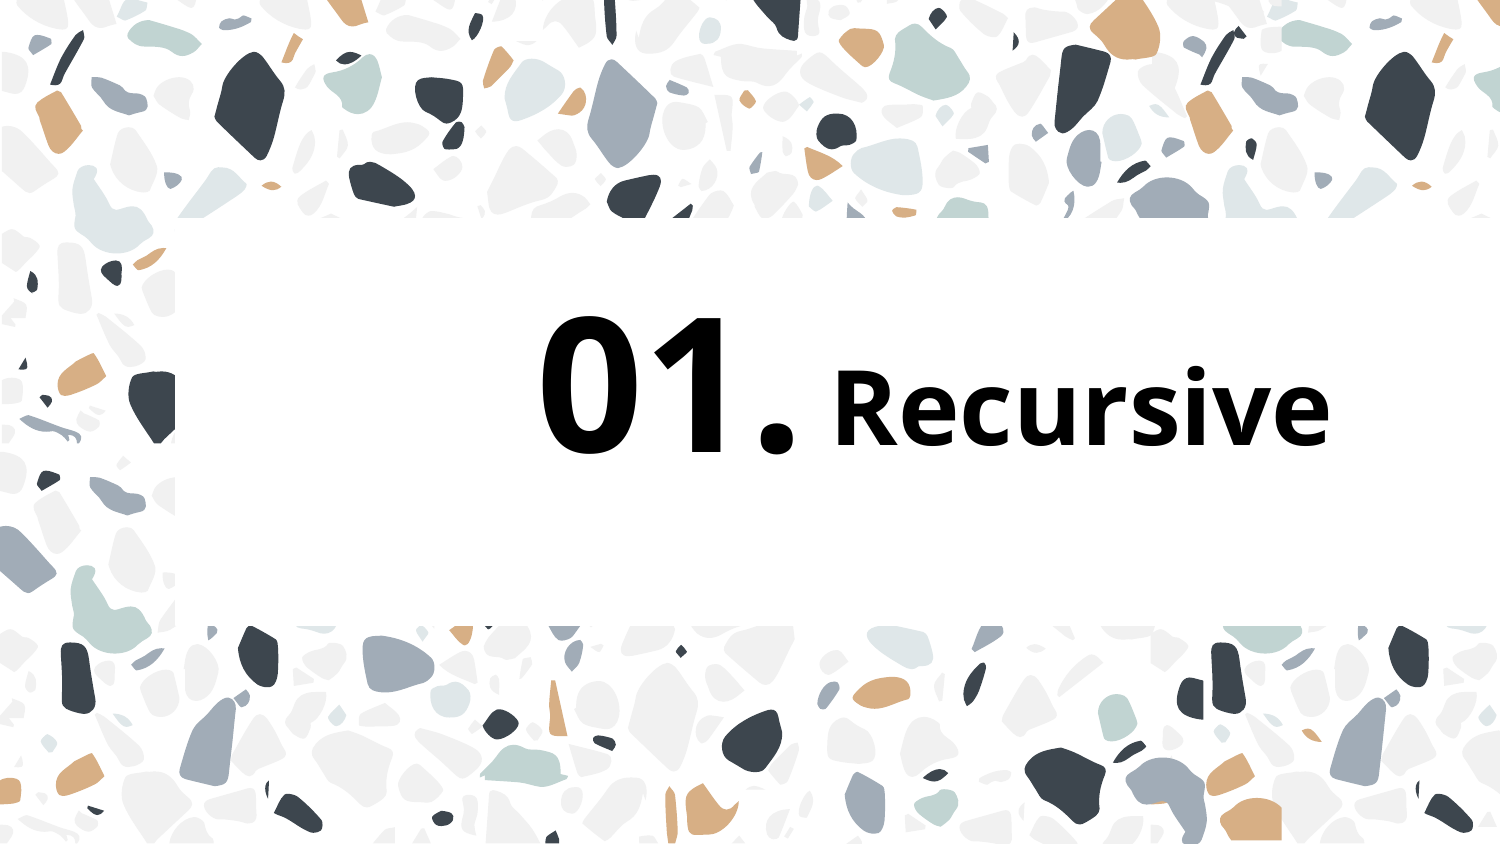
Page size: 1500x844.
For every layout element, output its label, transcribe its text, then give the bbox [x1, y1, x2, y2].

text_box [497, 298, 1500, 582]
title Recursive [829, 326, 1500, 444]
title 01. [511, 276, 829, 506]
